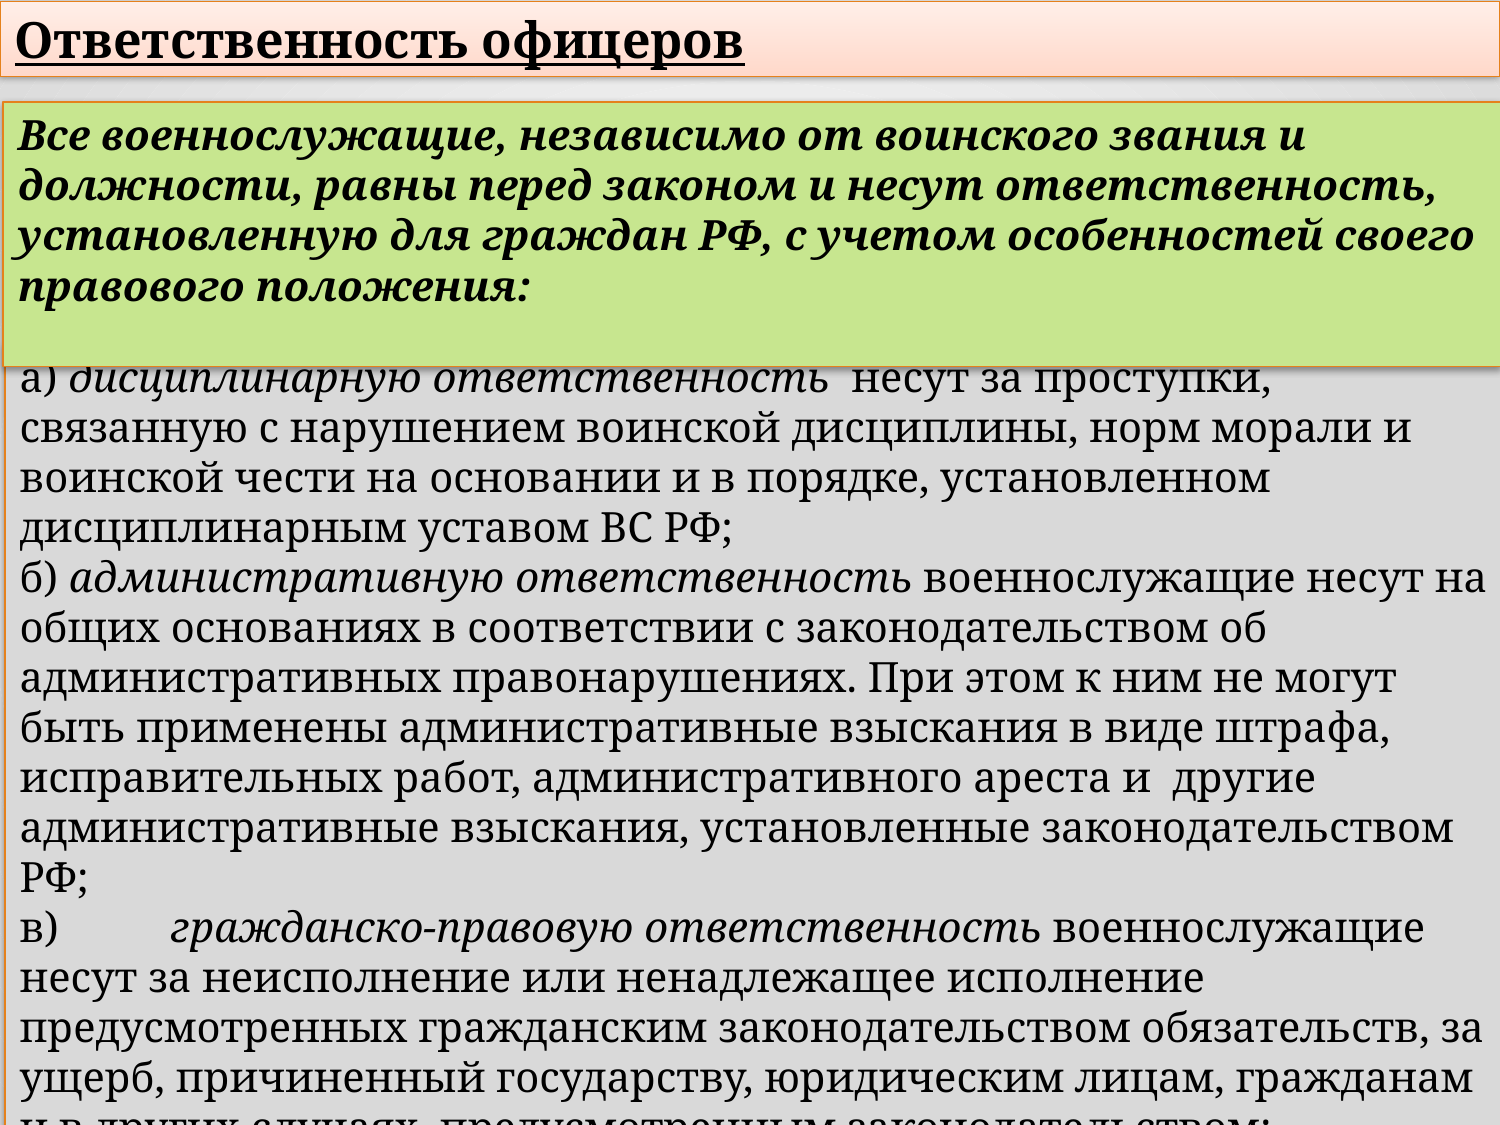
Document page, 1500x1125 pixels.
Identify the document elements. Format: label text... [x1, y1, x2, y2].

text_box Ответственность офицеров [0, 1, 1500, 77]
text_box Все военнослужащие, независимо от воинского звания и должности, равны перед законом и несут ответственность, установленную для граждан РФ, с учетом особенностей своего правового положения: [2, 101, 1500, 367]
text_box а) дисциплинарную ответственность несут за проступки, связанную с нарушением воинской дисциплины, норм морали и воинской чести на основании и в порядке, установленном дисциплинарным уставом ВС РФ; б) административную ответственность военнослужащие несут на общих основаниях в соответствии с законодательством об административных правонарушениях. При этом к ним не могут быть применены административные взыскания в виде штрафа, исправительных работ, административного ареста и другие административные взыскания, установленные законодательством РФ; в) гражданско-правовую ответственность военнослужащие несут за неисполнение или ненадлежащее исполнение предусмотренных гражданским законодательством обязательств, за ущерб, причиненный государству, юридическим лицам, гражданам и в других случаях, предусмотренным законодательством; [4, 376, 1500, 1125]
